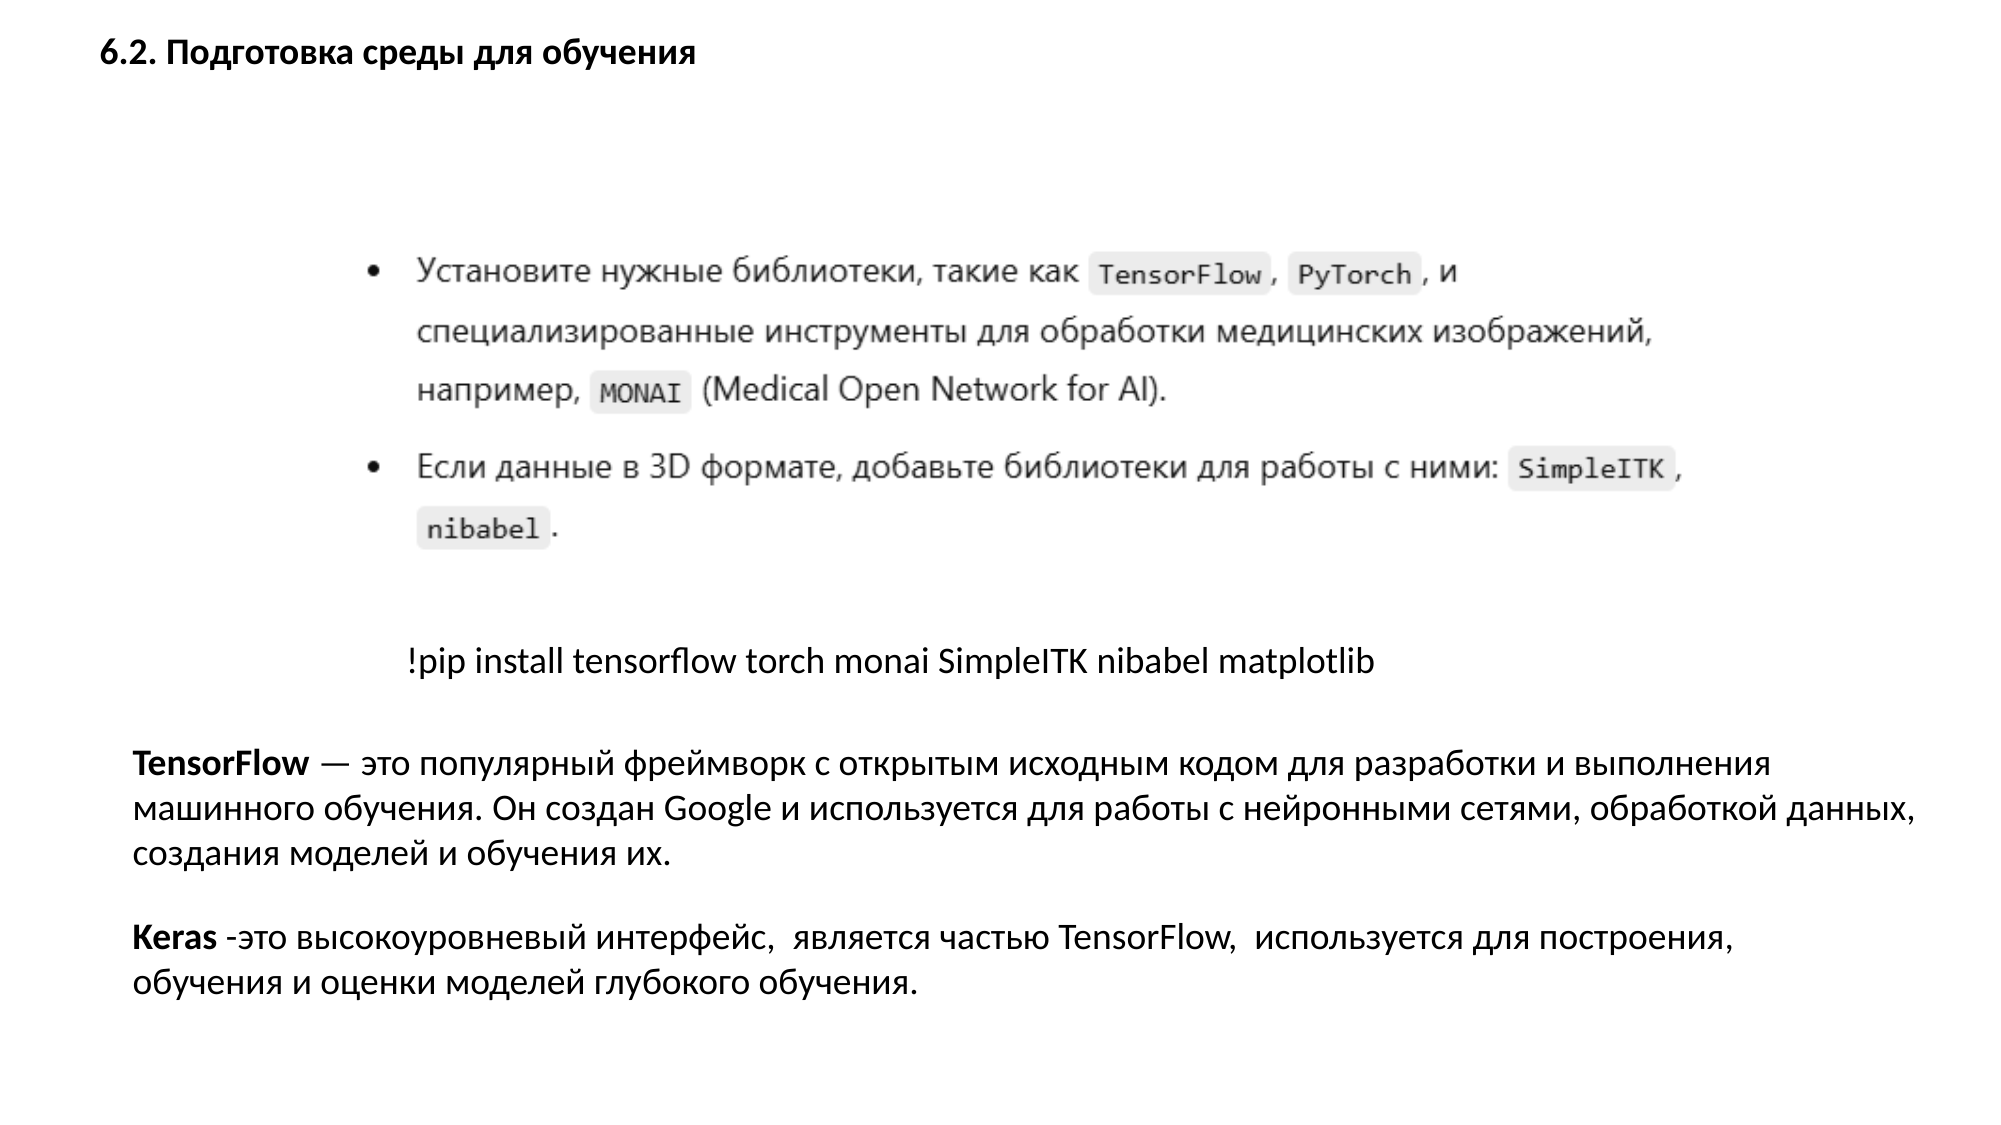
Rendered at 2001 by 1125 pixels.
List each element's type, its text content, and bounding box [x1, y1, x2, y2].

picture [342, 237, 1740, 566]
text_box 6.2. Подготовка среды для обучения [84, 19, 713, 80]
text_box !pip install tensorflow torch monai SimpleITK nibabel matplotlib [391, 628, 1733, 688]
text_box Keras -это высокоуровневый интерфейс, является частью TensorFlow, используется для построения, обучения и оценки моделей глубокого обучения. [117, 904, 1883, 1010]
text_box TensorFlow — это популярный фреймворк с открытым исходным кодом для разработки и выполнения машинного обучения. Он создан Google и используется для работы с нейронными сетями, обработкой данных, создания моделей и обучения их. [117, 730, 1965, 881]
